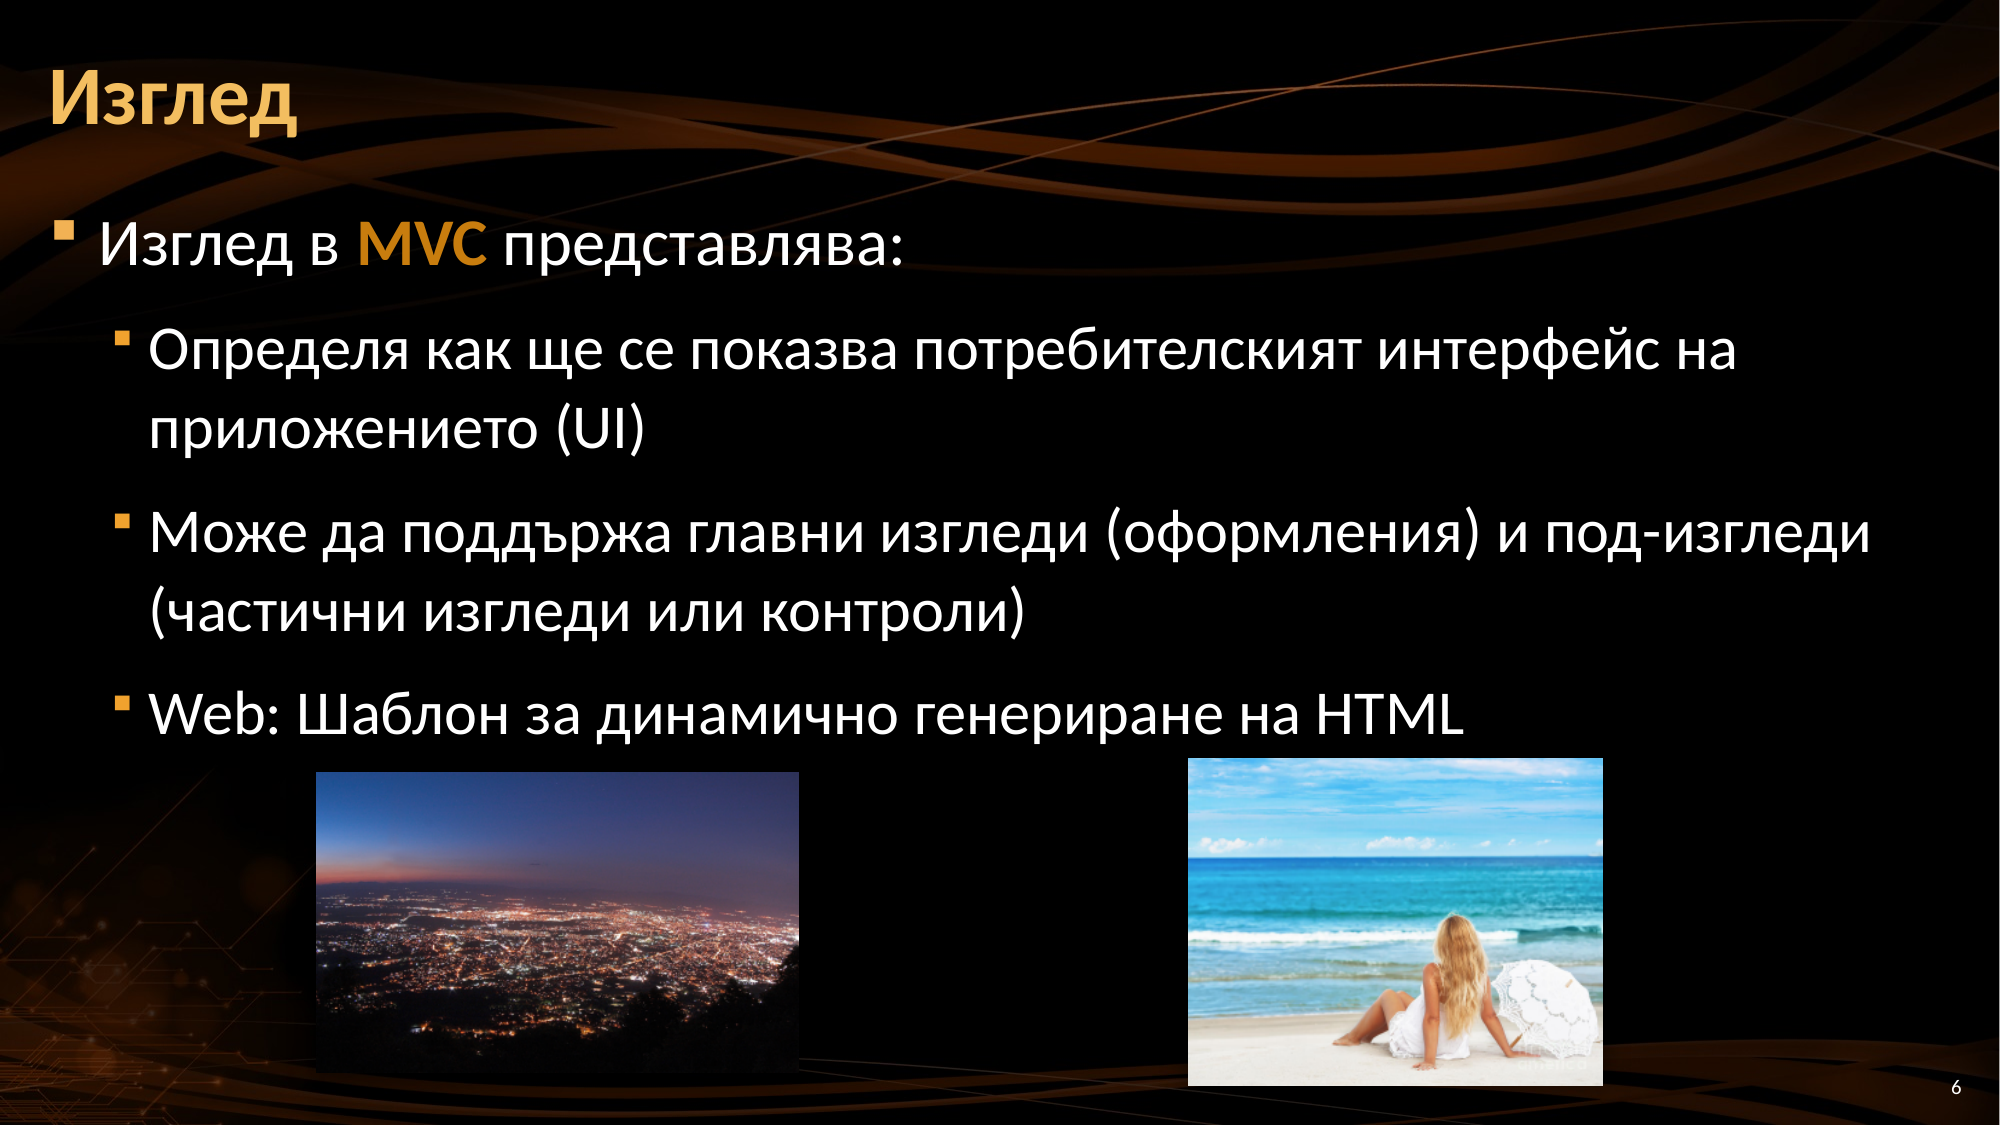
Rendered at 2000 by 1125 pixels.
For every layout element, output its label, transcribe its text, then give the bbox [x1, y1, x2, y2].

slide_number 6 [1897, 1070, 1968, 1103]
list Изглед в MVC представлява: Определя как ще се показва потребителският интерфейс на приложението (UI) Може да поддържа главни изгледи (оформления) и под-изгледи (частични изгледи или контроли) Web: Шаблон за динамично генериране на HTML [31, 189, 1968, 1103]
title Изглед [30, 6, 1968, 189]
picture [0, 0, 2000, 1125]
